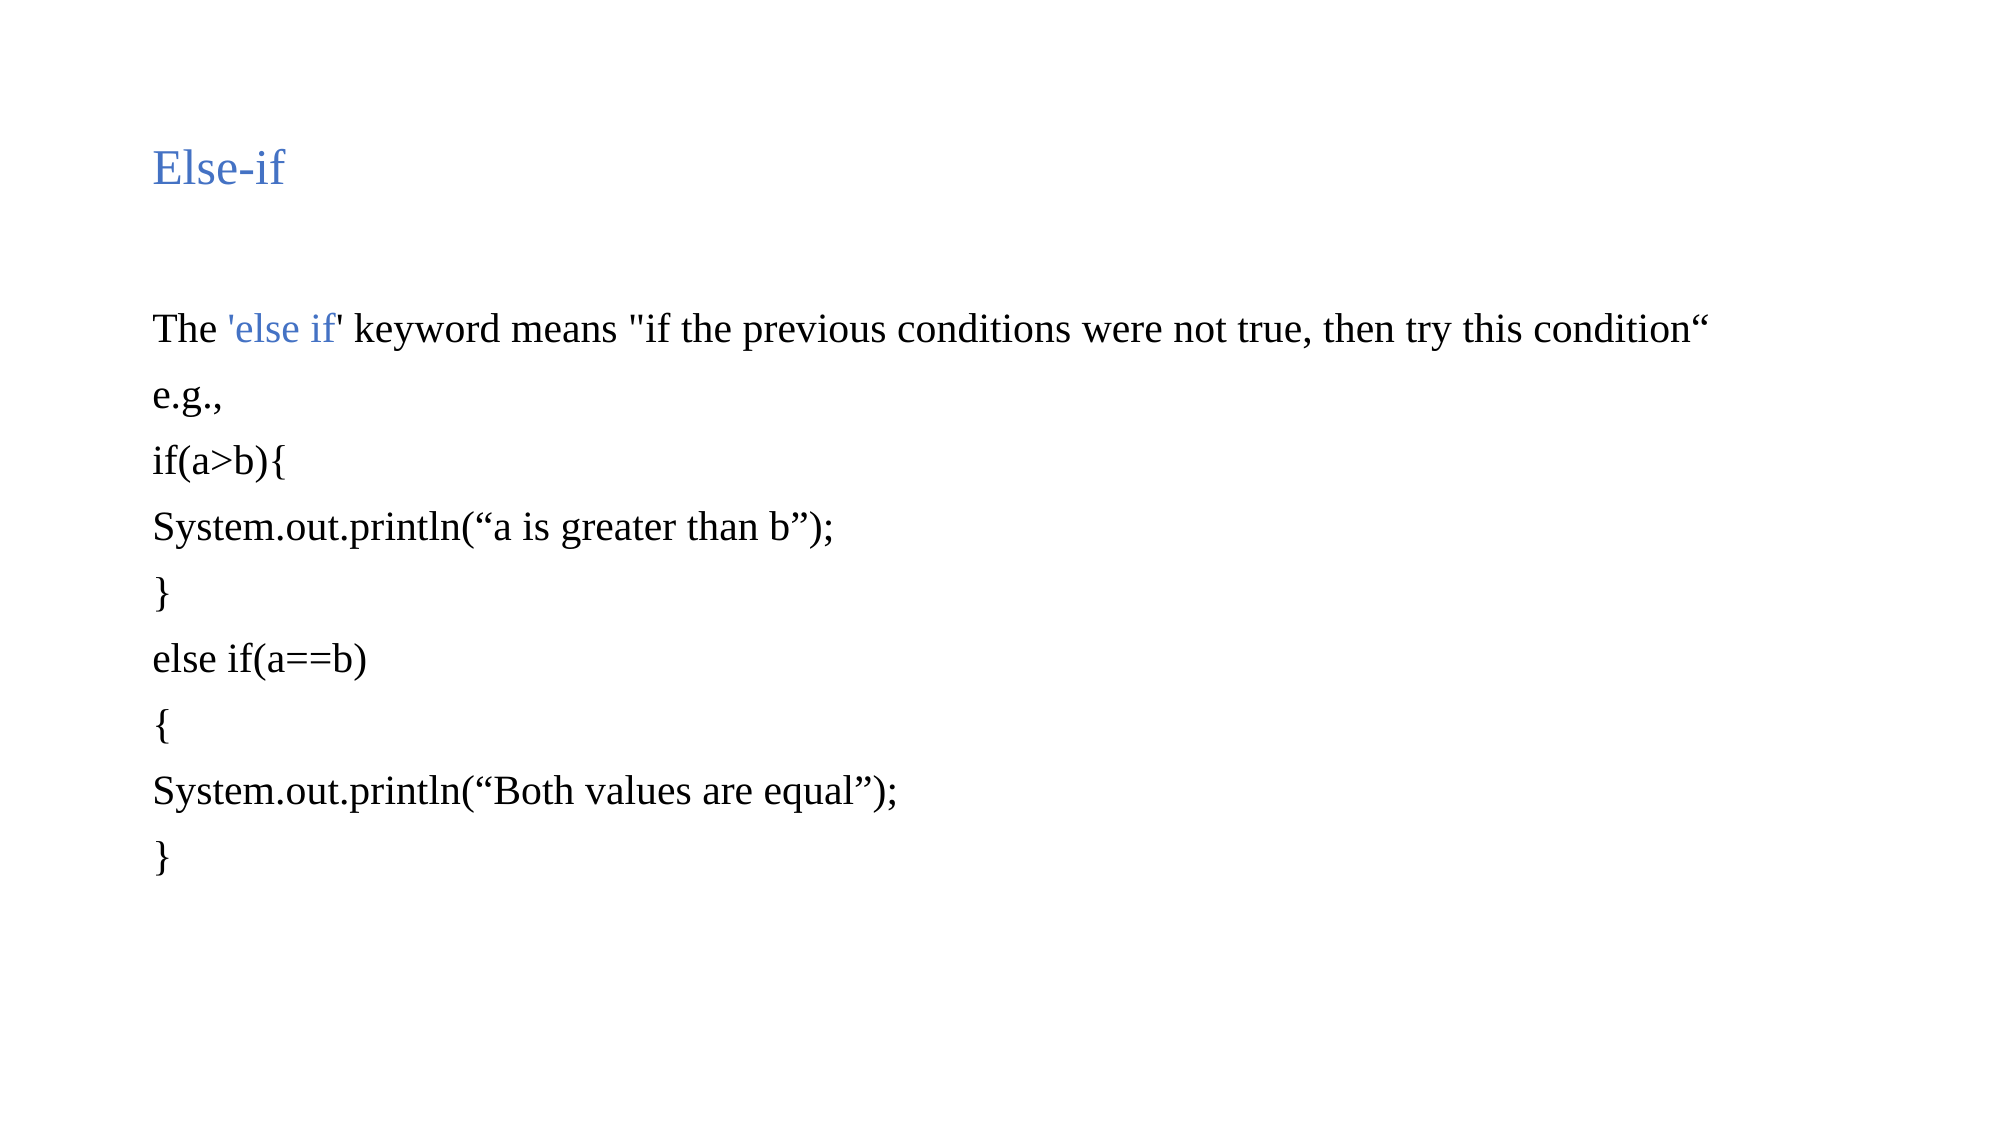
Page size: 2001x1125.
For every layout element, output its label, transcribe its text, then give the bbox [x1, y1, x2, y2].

list The 'else if' keyword means "if the previous conditions were not true, then try this condition“ e.g., if(a>b){ System.out.println(“a is greater than b”); } else if(a==b) { System.out.println(“Both values are equal”); } [137, 299, 1863, 1014]
title Else-if [137, 59, 1863, 278]
